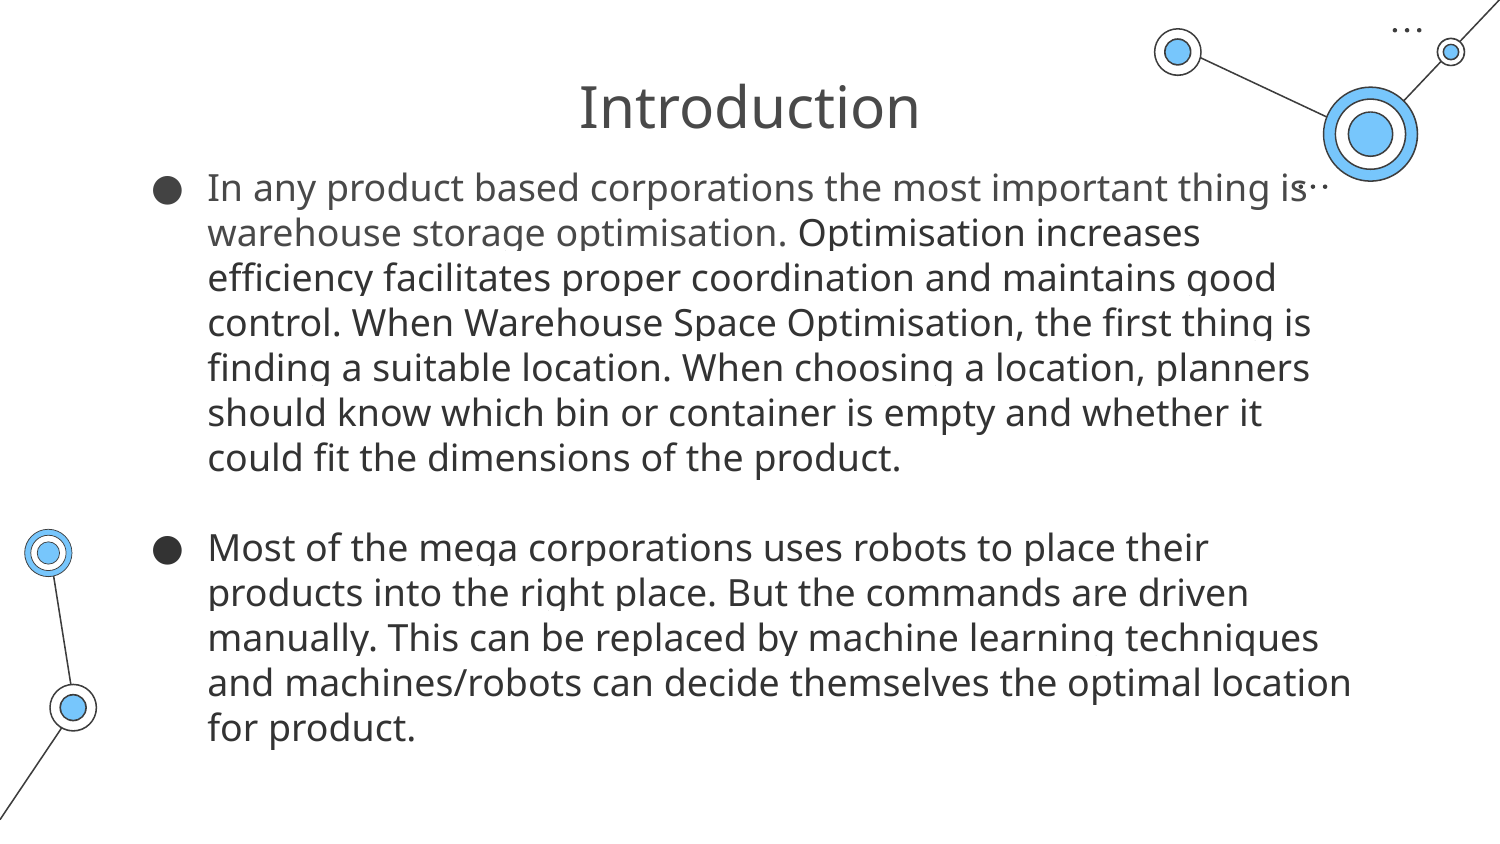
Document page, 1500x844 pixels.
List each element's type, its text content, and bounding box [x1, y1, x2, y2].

title Introduction [415, 55, 1086, 150]
list In any product based corporations the most important thing is warehouse storage optimisation. Optimisation increases efficiency facilitates proper coordination and maintains good control. When Warehouse Space Optimisation, the first thing is finding a suitable location. When choosing a location, planners should know which bin or container is empty and whether it could fit the dimensions of the product. Most of the mega corporations uses robots to place their products into the right place. But the commands are driven manually. This can be replaced by machine learning techniques and machines/robots can decide themselves the optimal location for product. [117, 188, 1382, 768]
